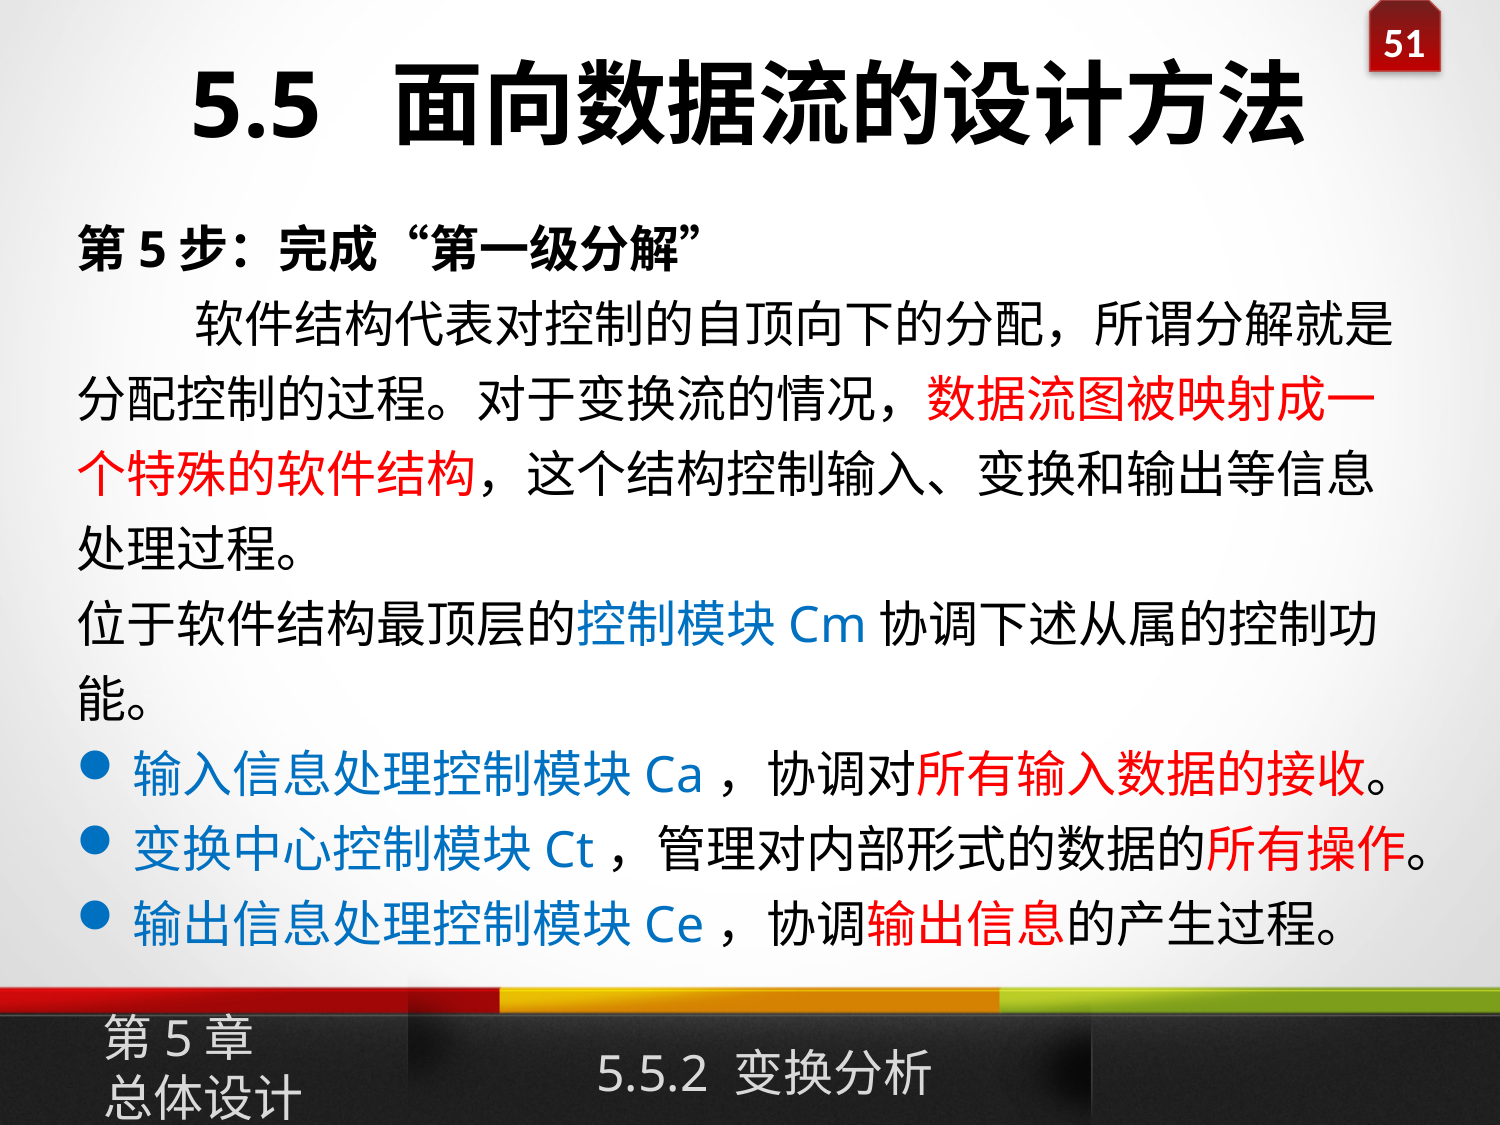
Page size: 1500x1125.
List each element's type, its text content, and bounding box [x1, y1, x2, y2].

title 5.5 面向数据流的设计方法 [74, 6, 1426, 195]
text_box 第5步：完成“第一级分解” 软件结构代表对控制的自顶向下的分配，所谓分解就是分配控制的过程。对于变换流的情况，数据流图被映射成一个特殊的软件结构，这个结构控制输入、变换和输出等信息处理过程。 位于软件结构最顶层的控制模块Cm协调下述从属的控制功能。 输入信息处理控制模块Ca，协调对所有输入数据的接收。 变换中心控制模块Ct，管理对内部形式的数据的所有操作。 输出信息处理控制模块Ce，协调输出信息的产生过程。 [61, 194, 1422, 960]
picture [0, 0, 1500, 1125]
text_box 第5章 总体设计 [0, 1027, 408, 1106]
text_box 5.5.2 变换分析 [458, 1032, 1073, 1111]
